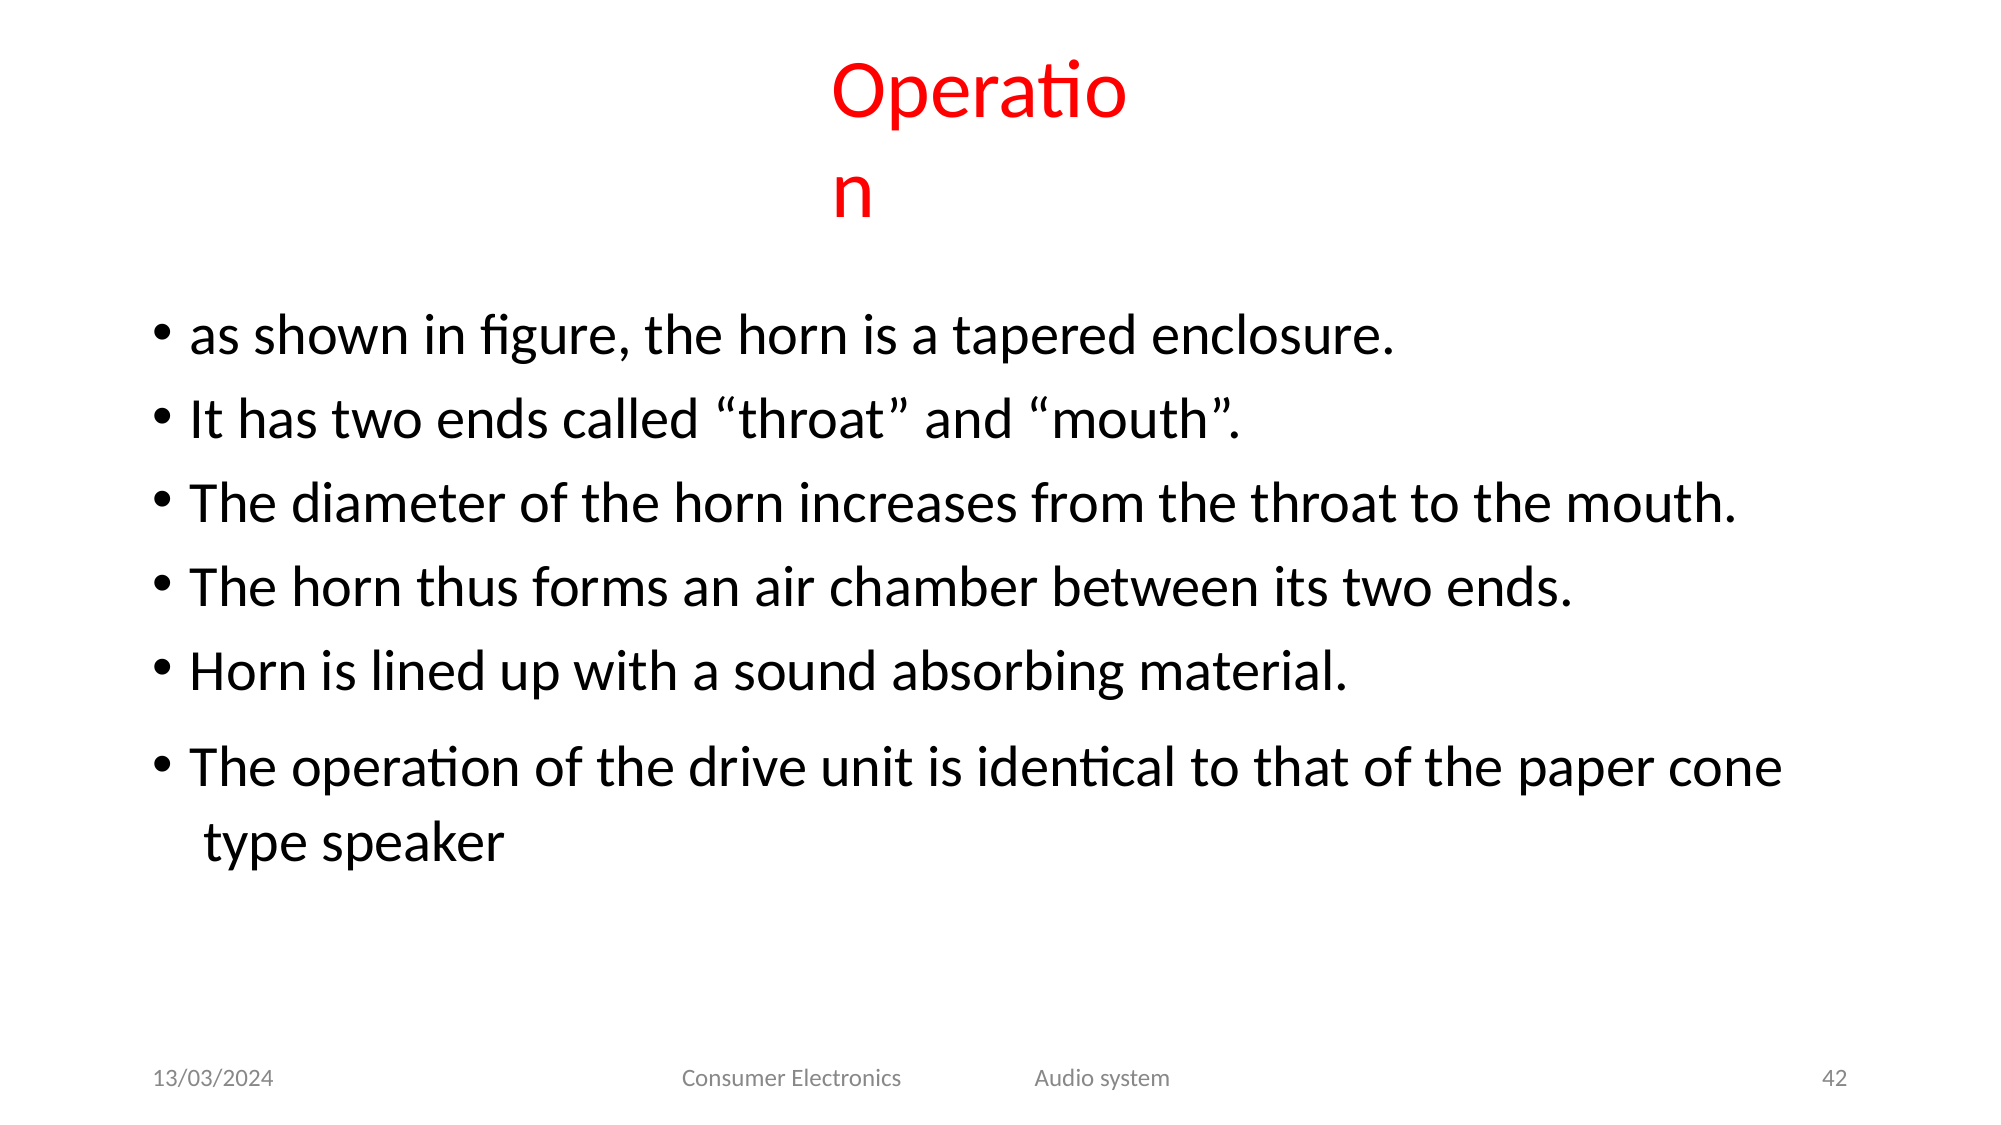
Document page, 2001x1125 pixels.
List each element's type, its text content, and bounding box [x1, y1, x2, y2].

text_box Consumer Electronics [680, 1060, 1009, 1092]
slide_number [150, 1060, 276, 1125]
slide_number 42 [1815, 1060, 1854, 1125]
text_box as shown in figure, the horn is a tapered enclosure. It has two ends called “throat” and “mouth”. The diameter of the horn increases from the throat to the mouth. The horn thus forms an air chamber between its two ends. Horn is lined up with a sound absorbing material. The operation of the drive unit is identical to that of the paper cone type speaker [150, 280, 1789, 873]
footer Audio system [1032, 1060, 1320, 1125]
title Operation [829, 32, 1171, 235]
